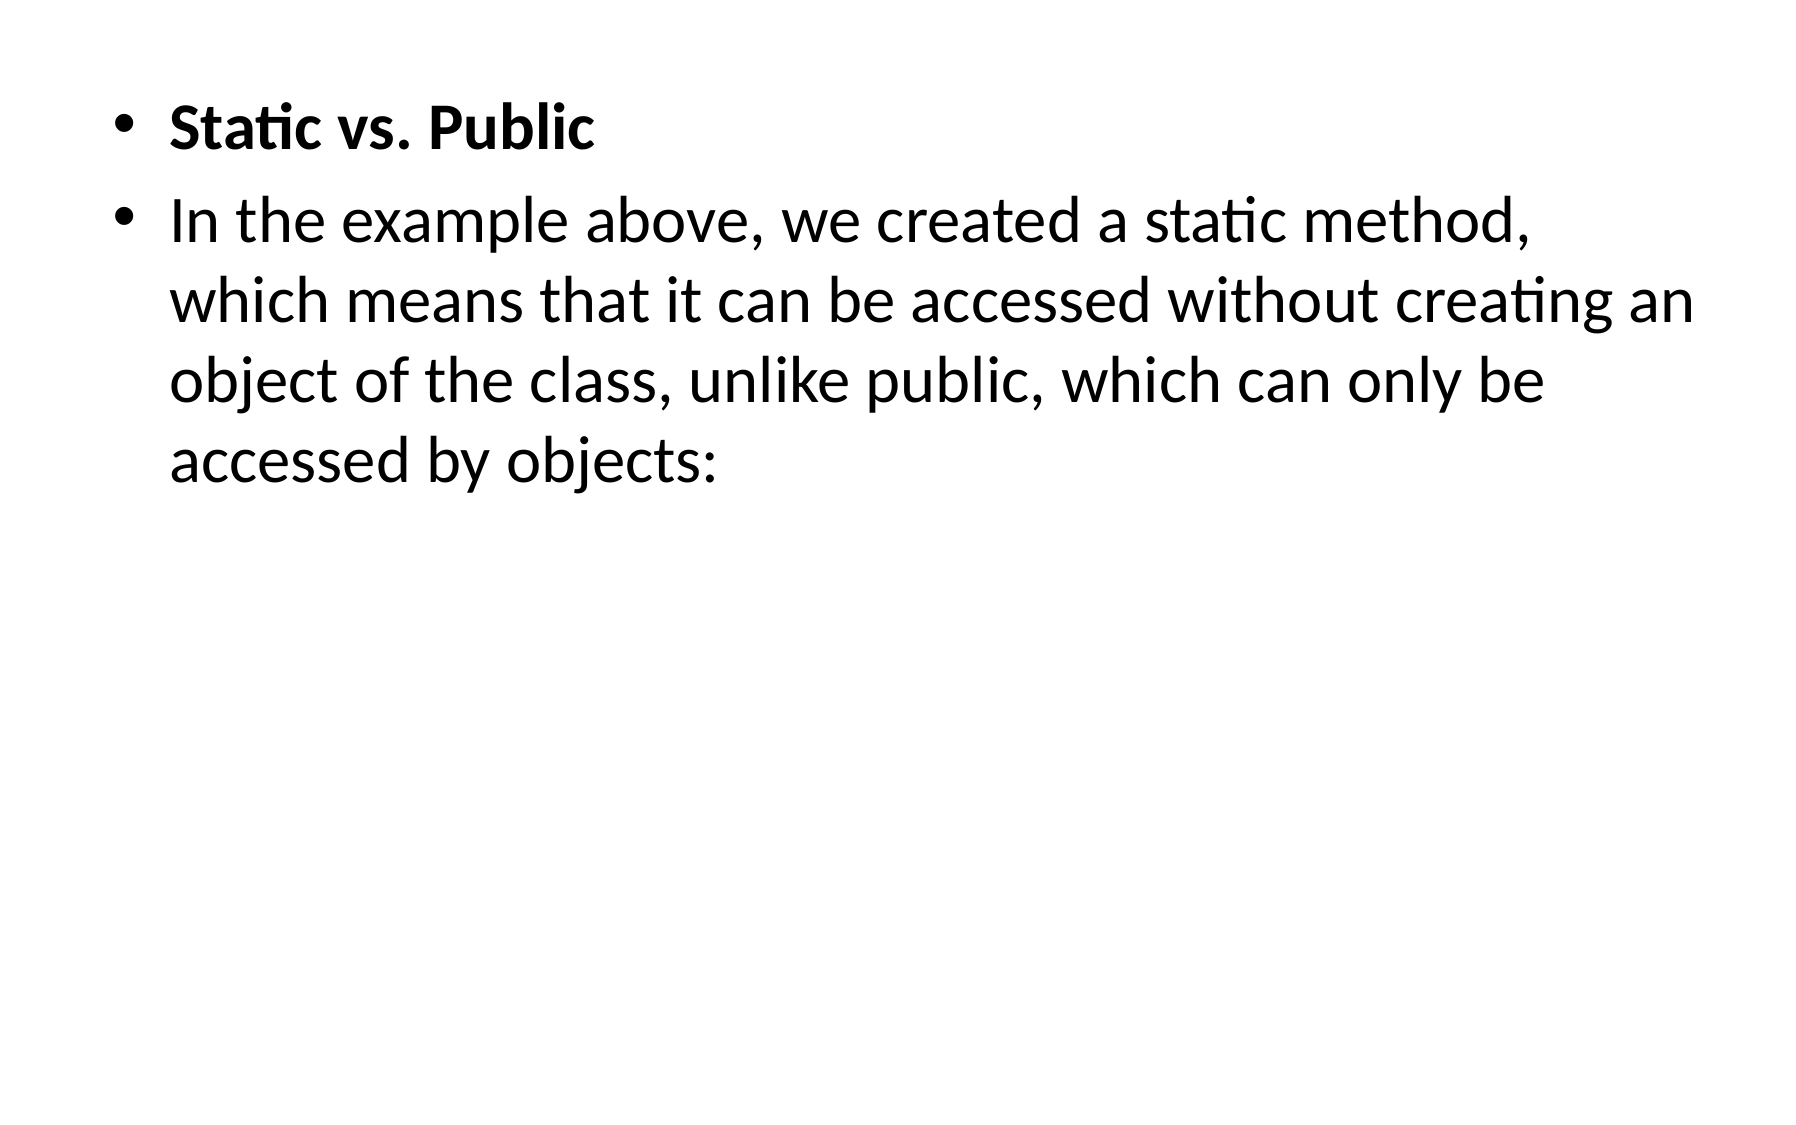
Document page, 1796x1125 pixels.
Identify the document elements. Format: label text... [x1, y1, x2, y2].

list Static vs. Public In the example above, we created a static method, which means that it can be accessed without creating an object of the class, unlike public, which can only be accessed by objects: [97, 75, 1714, 1043]
